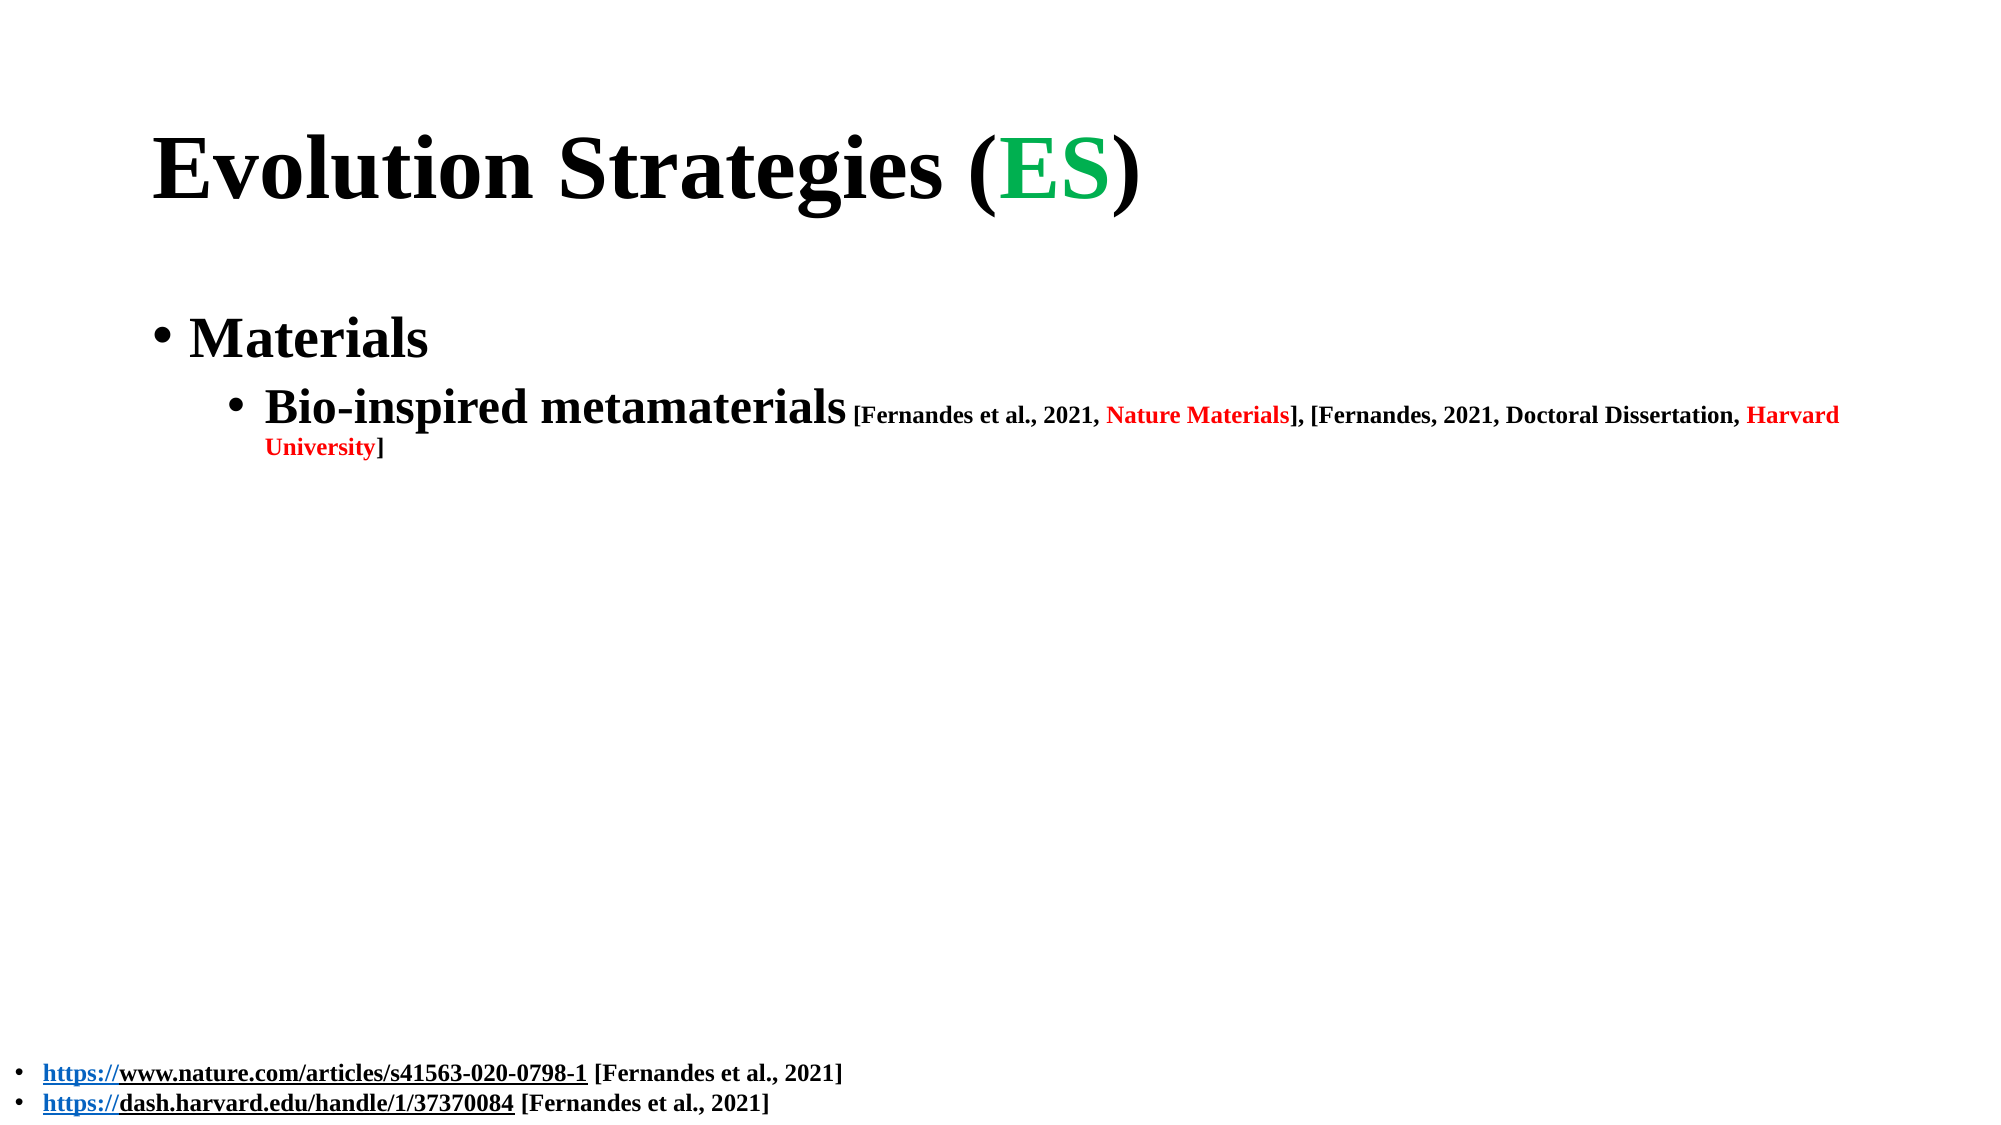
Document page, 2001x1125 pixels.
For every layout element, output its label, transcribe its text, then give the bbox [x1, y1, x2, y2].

title Evolution Strategies (ES) [137, 59, 1863, 278]
text_box https://www.nature.com/articles/s41563-020-0798-1 [Fernandes et al., 2021] https://dash.harvard.edu/handle/1/37370084 [Fernandes et al., 2021] [0, 1049, 2000, 1124]
list Materials Bio-inspired metamaterials [Fernandes et al., 2021, Nature Materials], [Fernandes, 2021, Doctoral Dissertation, Harvard University] [137, 299, 1863, 1014]
